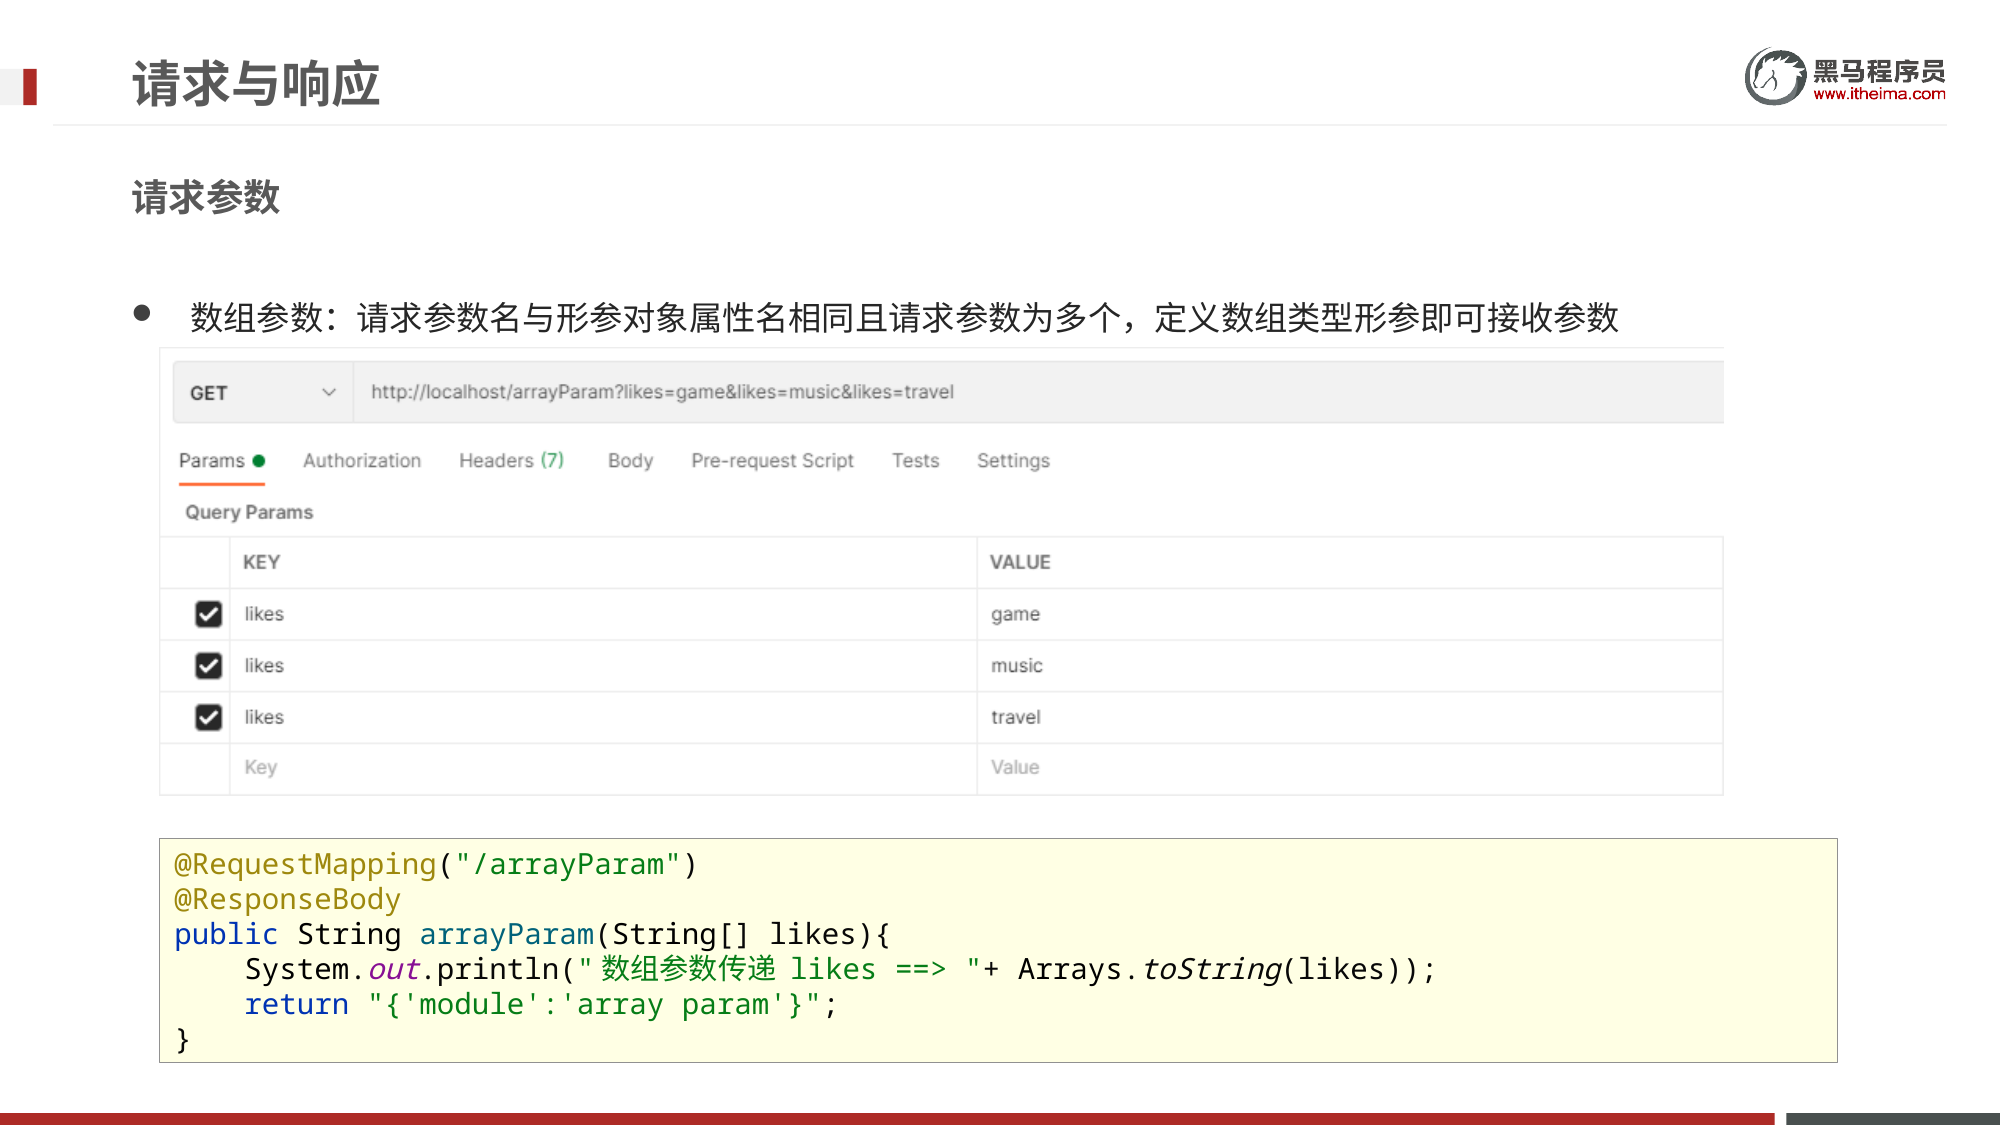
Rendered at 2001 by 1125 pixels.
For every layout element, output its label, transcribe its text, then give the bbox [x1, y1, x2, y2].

text_box @RequestMapping("/arrayParam") @ResponseBody public String arrayParam(String[] likes){ System.out.println("数组参数传递 likes ==> "+ Arrays.toString(likes)); return "{'module':'array param'}"; } [159, 838, 1837, 1063]
picture [1744, 46, 1946, 106]
title 请求与响应 [116, 40, 1556, 125]
picture [159, 346, 1724, 796]
list 请求参数 [116, 154, 1880, 239]
list 数组参数：请求参数名与形参对象属性名相同且请求参数为多个，定义数组类型形参即可接收参数 [116, 270, 1880, 963]
